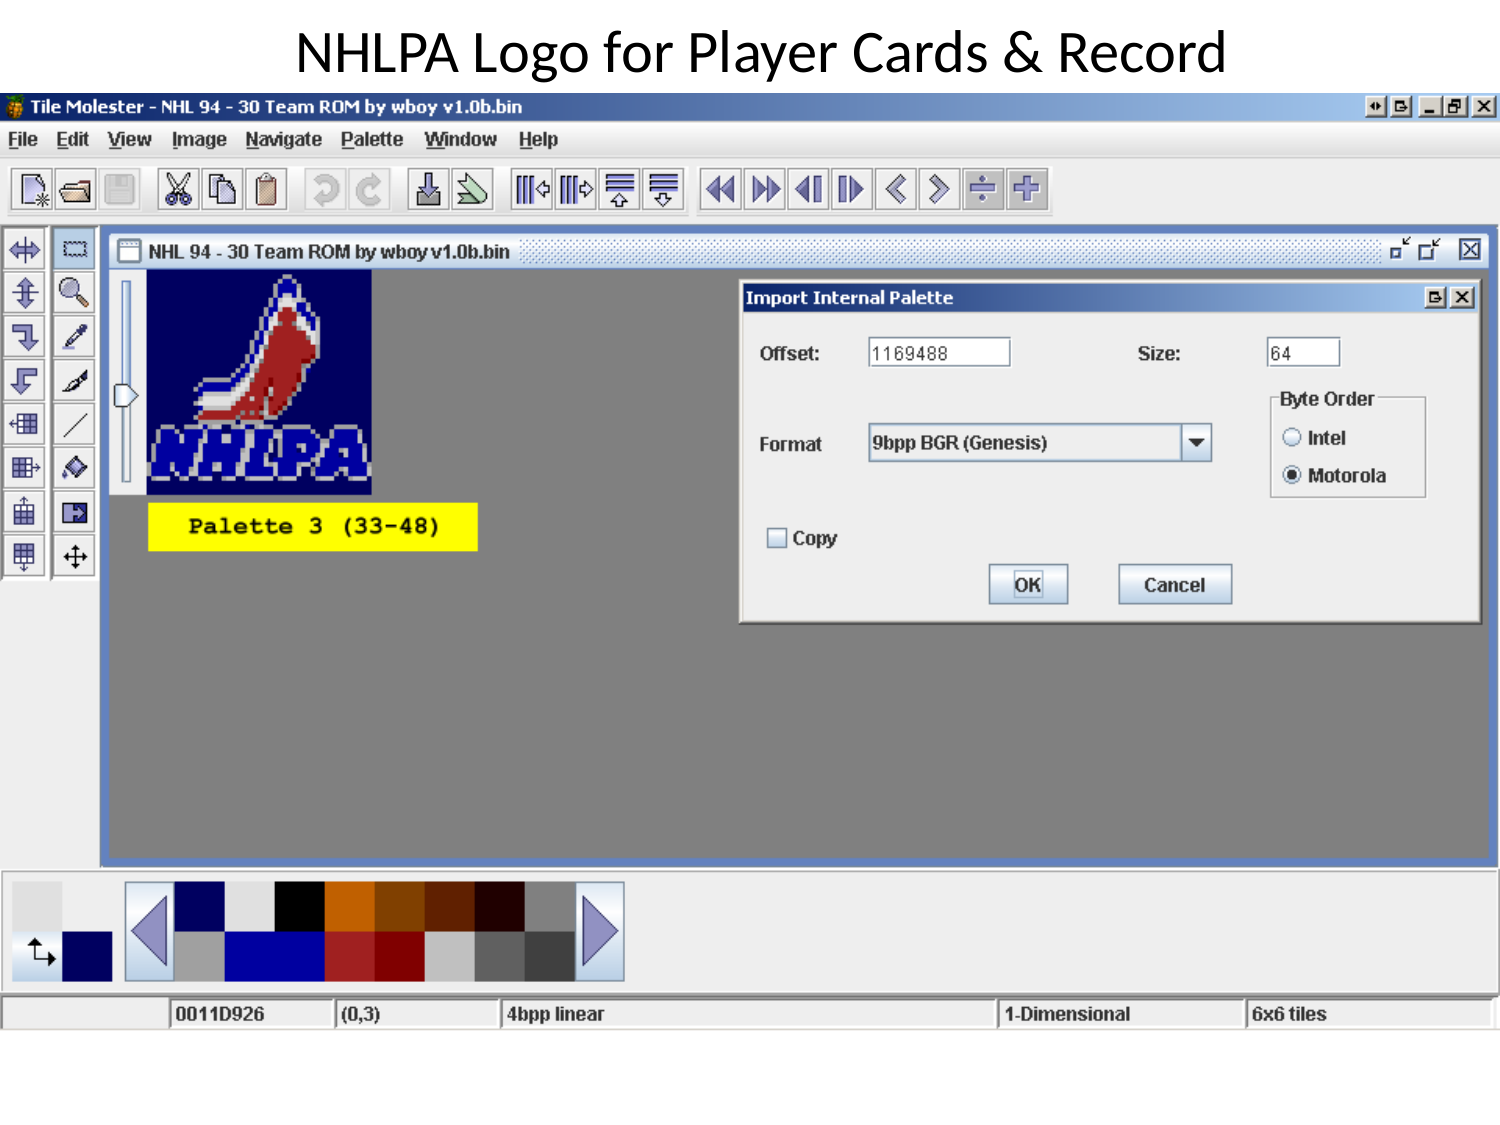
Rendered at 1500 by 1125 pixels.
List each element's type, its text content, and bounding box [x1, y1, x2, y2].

text_box NHLPA Logo for Player Cards & Record [87, 4, 1438, 92]
picture [0, 93, 1500, 1032]
